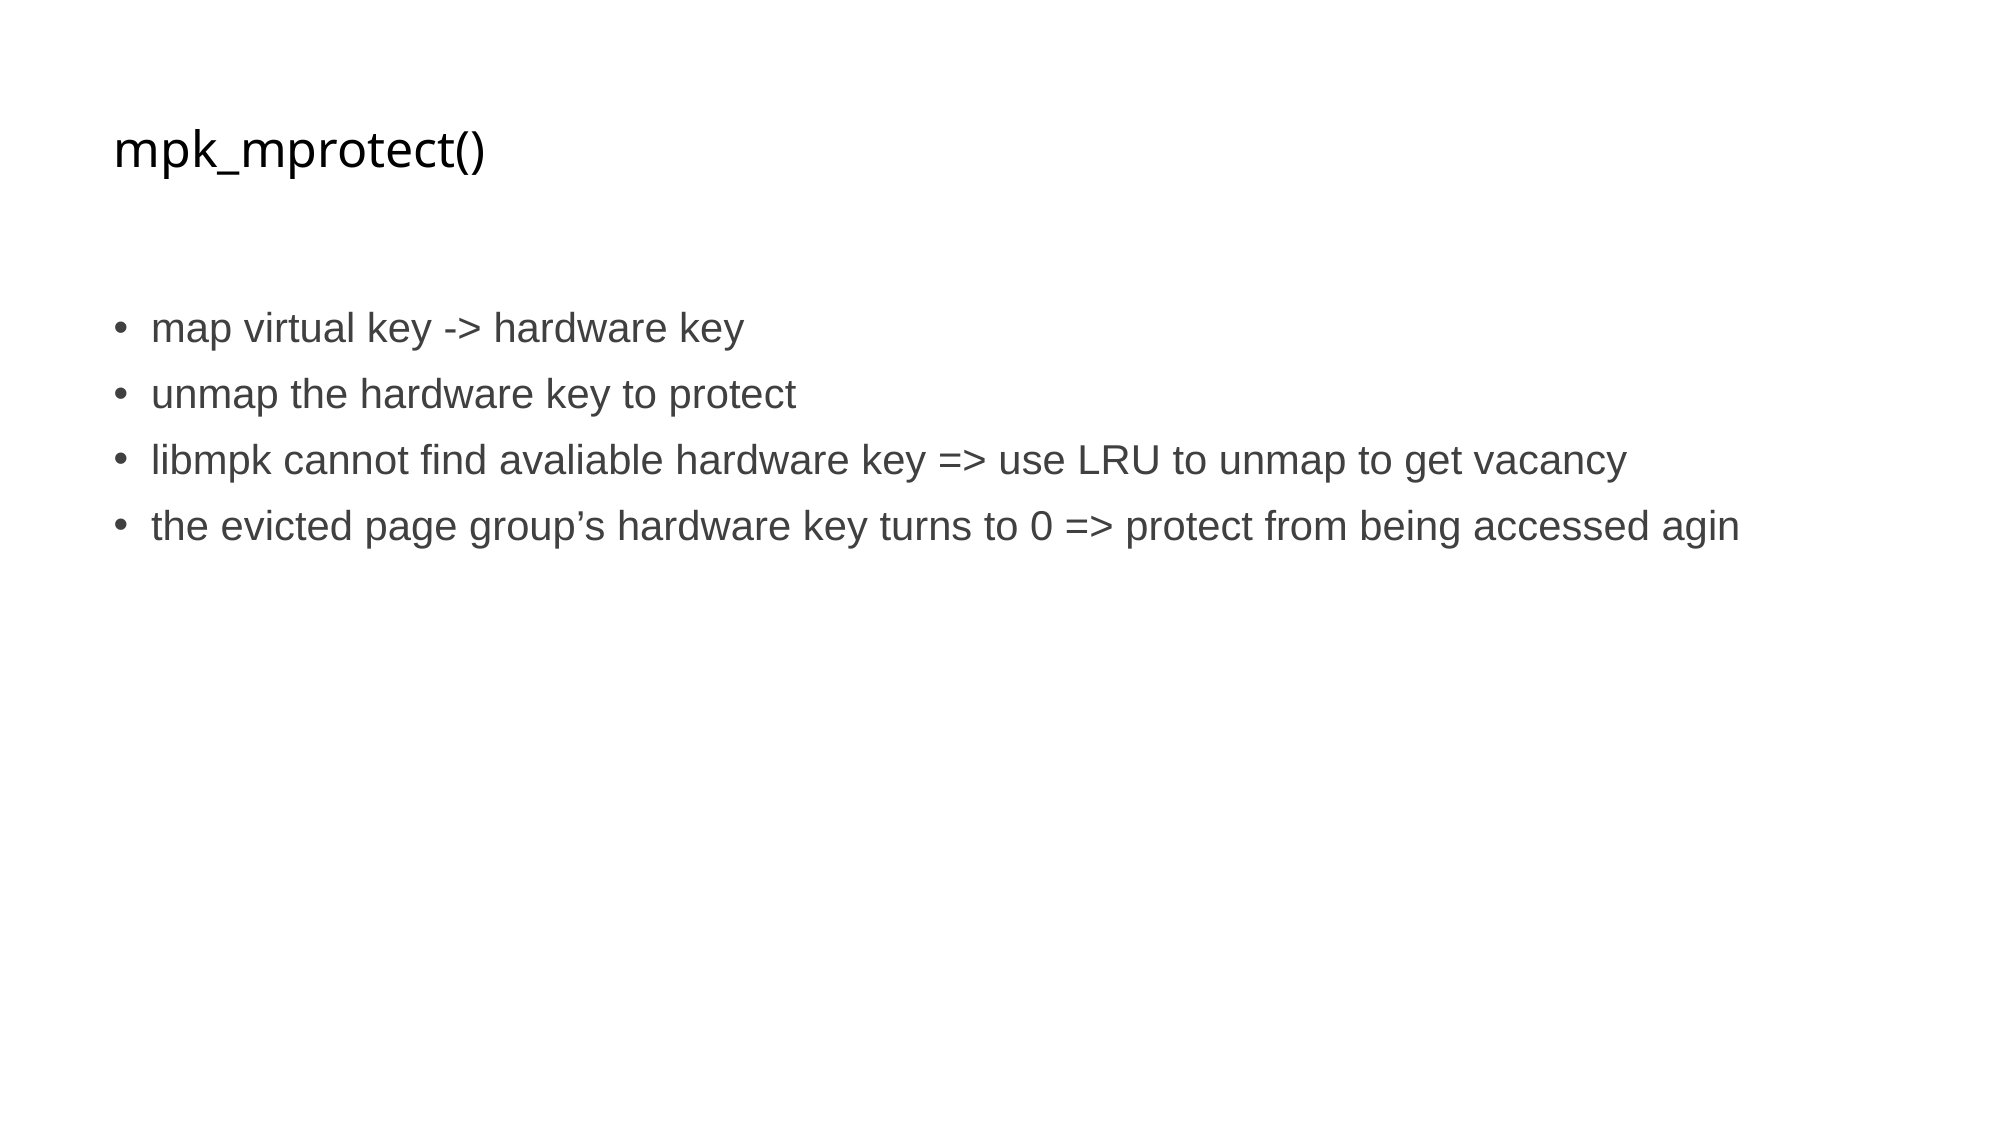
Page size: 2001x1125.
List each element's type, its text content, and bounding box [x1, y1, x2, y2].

title mpk_mprotect() [105, 41, 1832, 261]
list map virtual key -> hardware key unmap the hardware key to protect libmpk cannot find avaliable hardware key => use LRU to unmap to get vacancy the evicted page group’s hardware key turns to 0 => protect from being accessed agin [105, 298, 1832, 1014]
